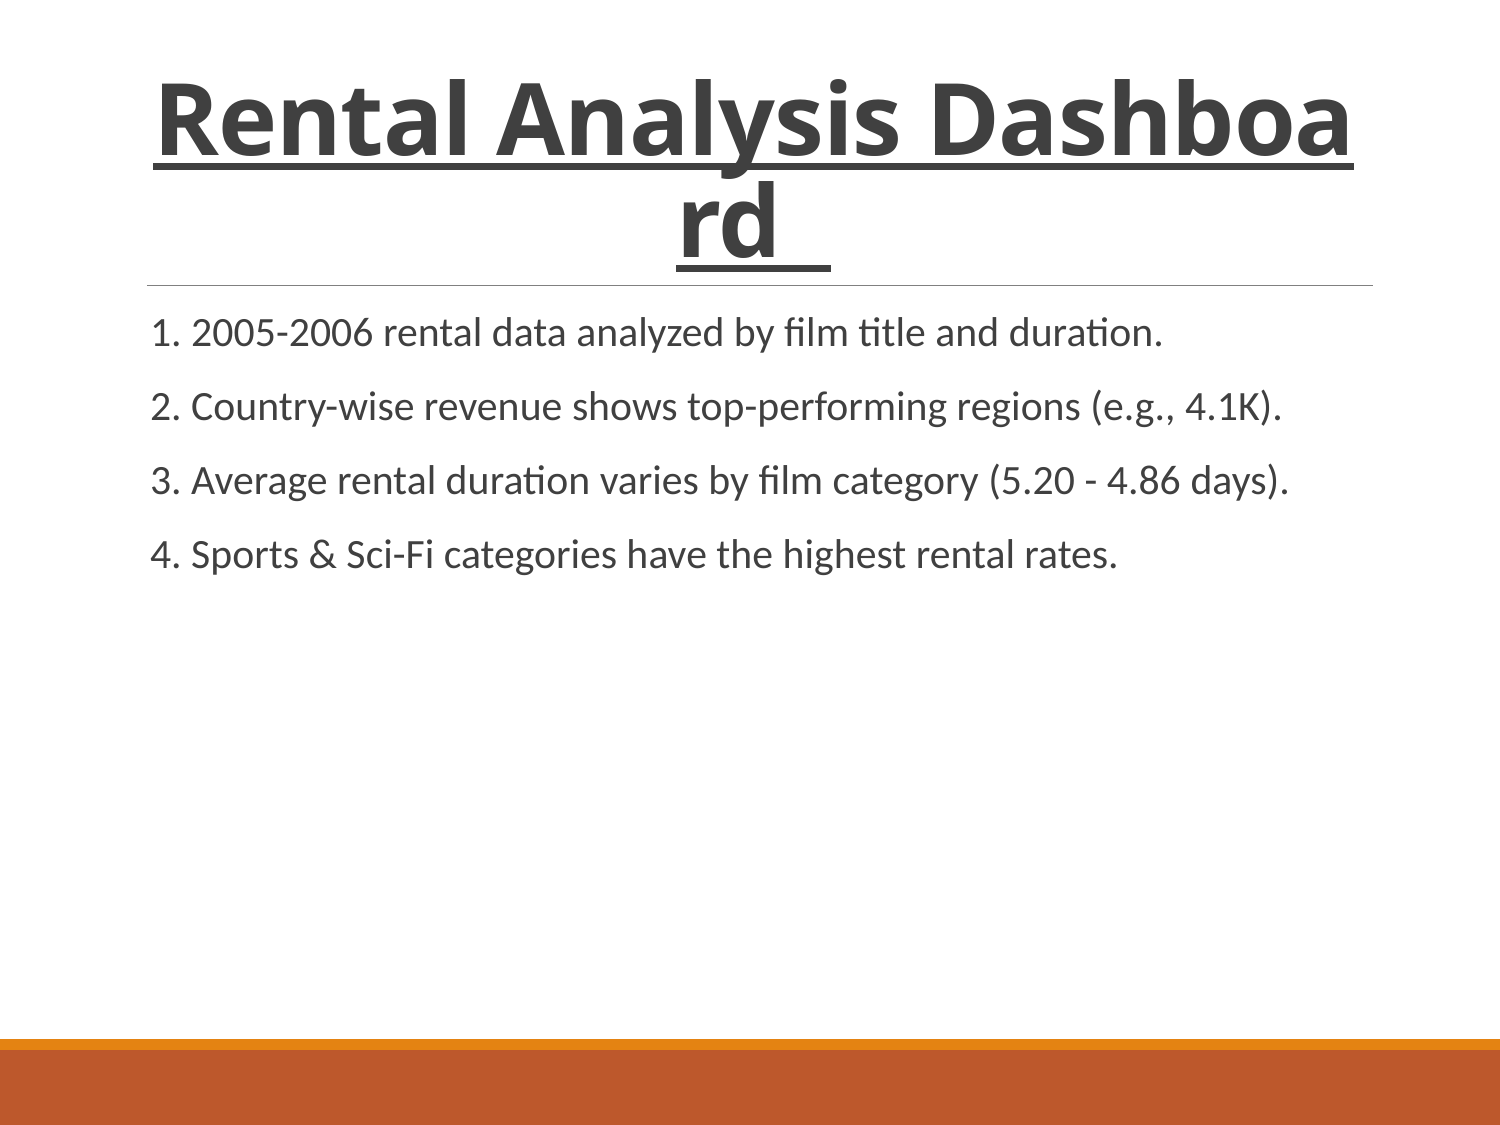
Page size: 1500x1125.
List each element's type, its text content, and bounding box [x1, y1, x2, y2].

title Rental Analysis Dashboard [135, 47, 1373, 285]
list 1. 2005-2006 rental data analyzed by film title and duration. 2. Country-wise revenue shows top-performing regions (e.g., 4.1K). 3. Average rental duration varies by film category (5.20 - 4.86 days). 4. Sports & Sci-Fi categories have the highest rental rates. [135, 302, 1373, 963]
